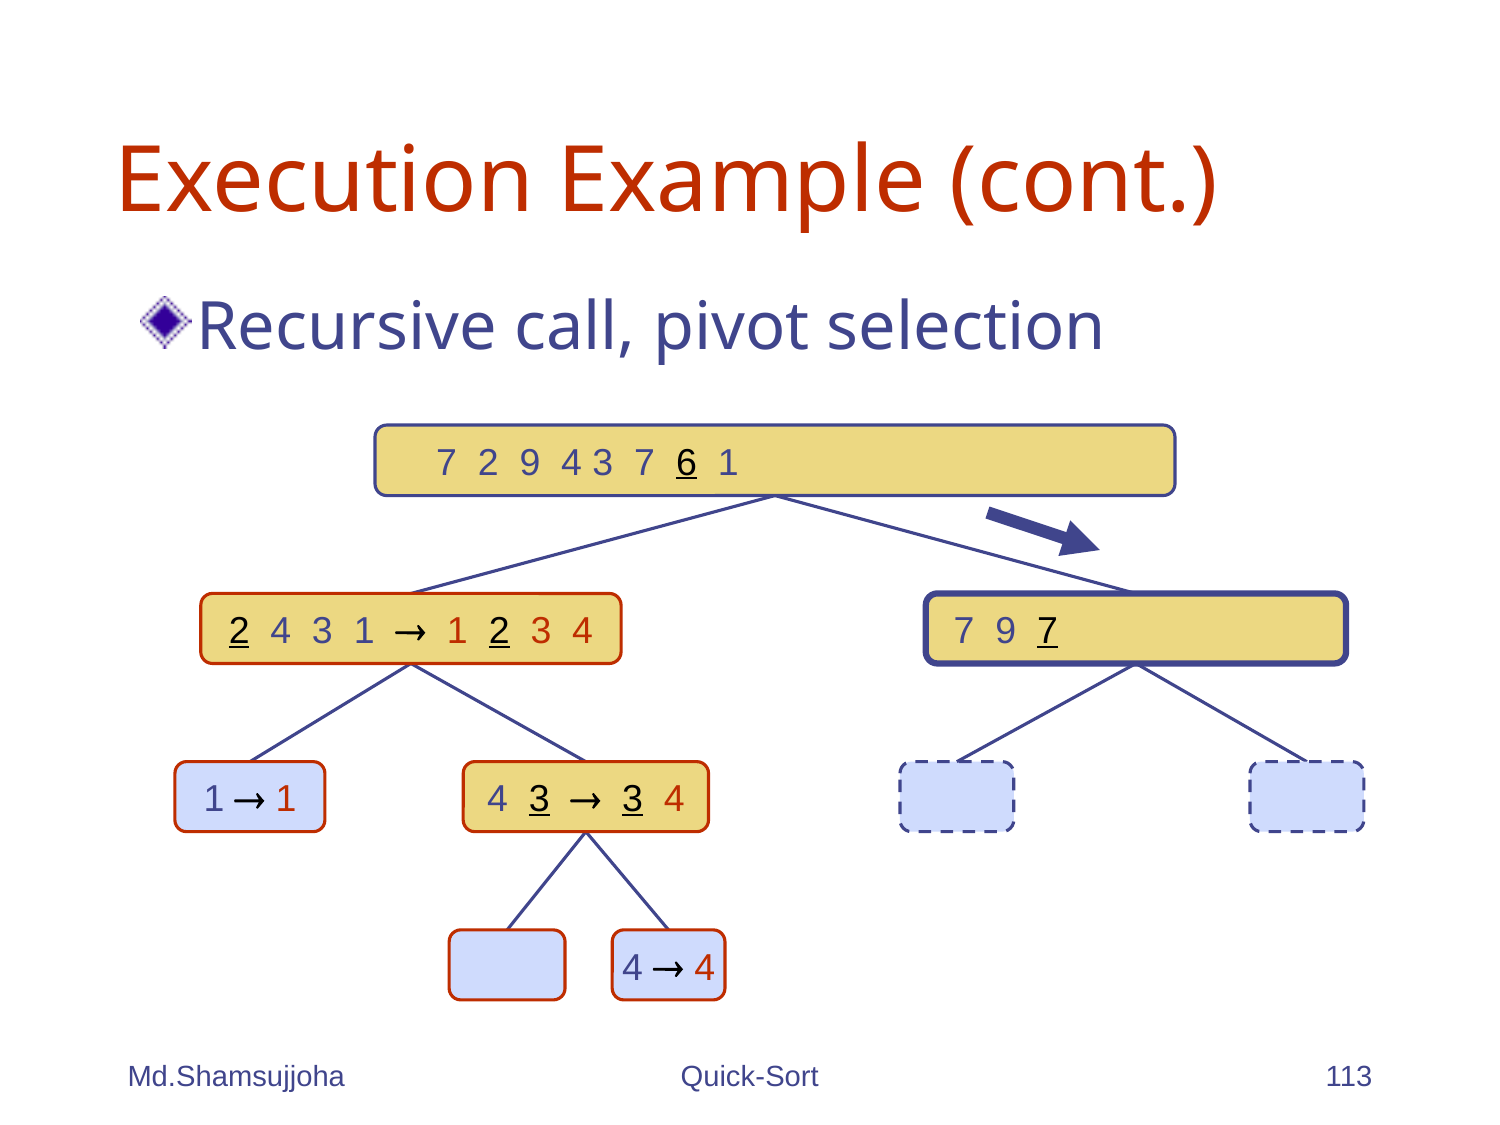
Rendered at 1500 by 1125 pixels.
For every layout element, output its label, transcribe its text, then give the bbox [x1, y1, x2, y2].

text_box 7 9 7 1  1 3 8 6 [925, 593, 1347, 664]
slide_number Md.Shamsujjoha [112, 1024, 426, 1101]
text_box 9  9 [449, 929, 566, 1000]
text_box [1135, 666, 1308, 761]
picture [140, 296, 192, 349]
text_box 9  9 [1249, 761, 1364, 832]
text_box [410, 496, 774, 593]
title Execution Example (cont.) [99, 49, 1376, 238]
text_box 4 3  3 4 [463, 761, 709, 832]
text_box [956, 666, 1135, 761]
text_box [249, 664, 410, 761]
text_box 4  4 [612, 929, 725, 1000]
list Recursive call, pivot selection [124, 274, 1401, 388]
text_box 8  8 [899, 761, 1014, 832]
text_box 7 2 9 4 3 7 6 1  1 2 3 4 6 7 8 9 [375, 425, 1176, 496]
text_box 2 4 3 1  1 2 3 4 [200, 593, 622, 664]
text_box 1  1 [174, 761, 325, 832]
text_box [410, 664, 587, 761]
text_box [506, 833, 583, 929]
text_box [774, 496, 1137, 591]
footer Quick-Sort [512, 1024, 988, 1101]
slide_number 113 [1074, 1024, 1388, 1101]
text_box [585, 833, 669, 929]
